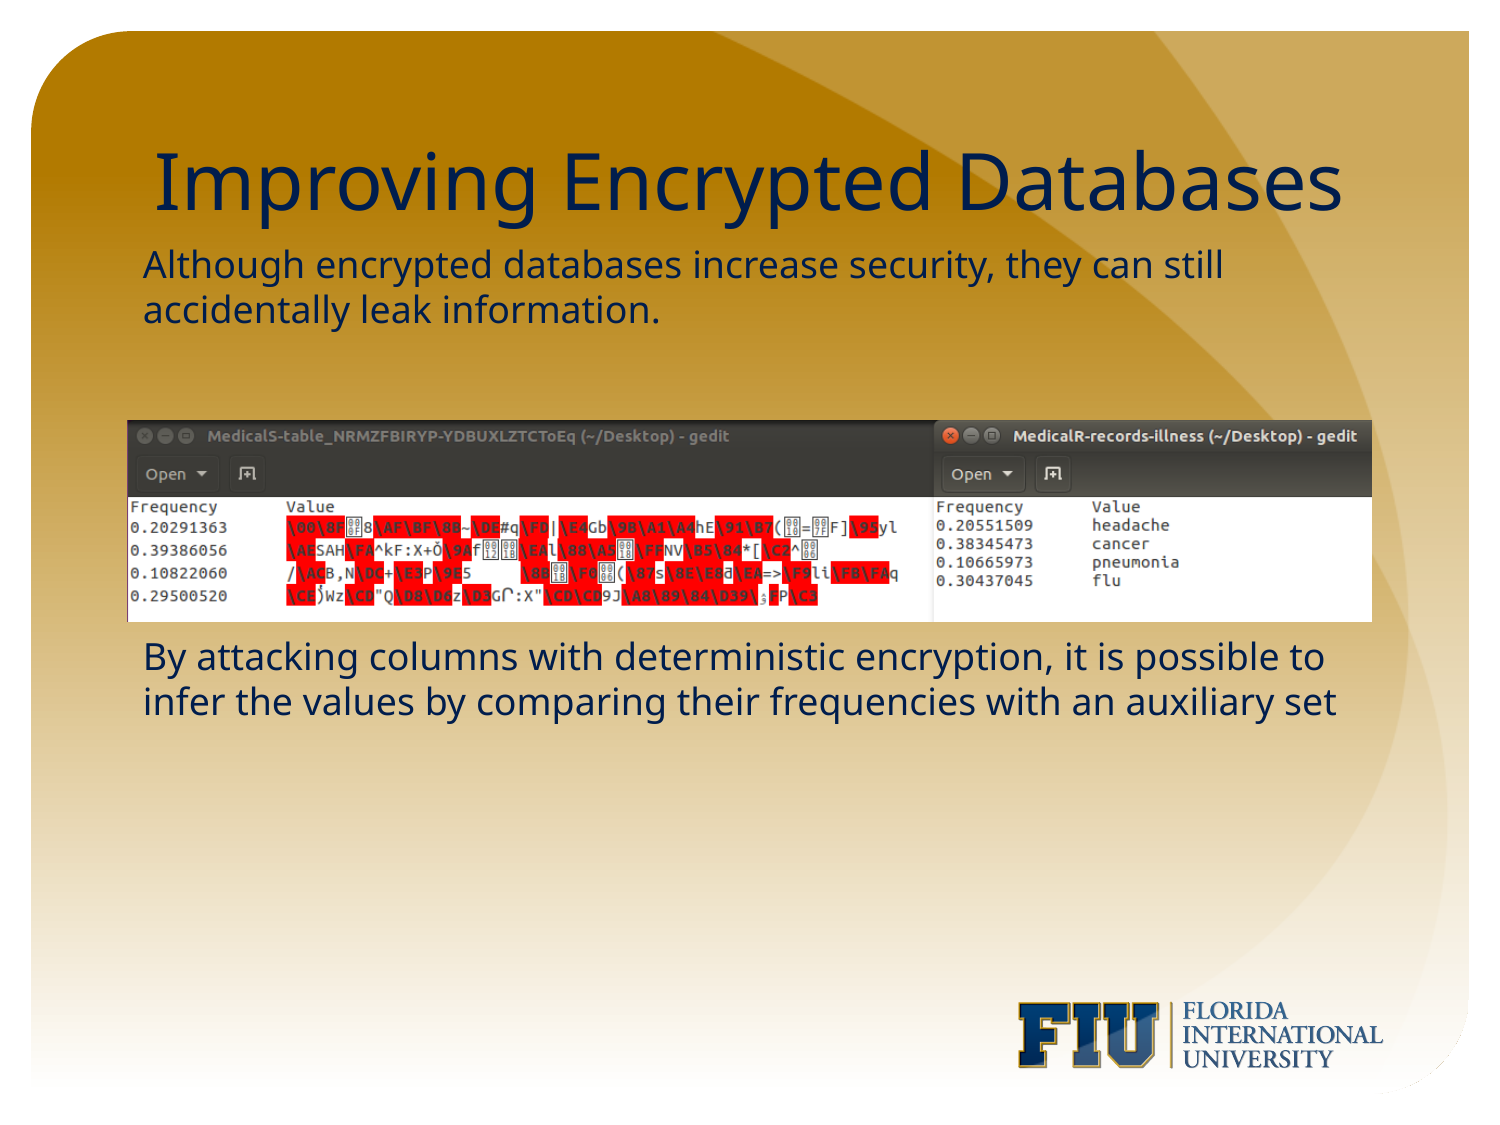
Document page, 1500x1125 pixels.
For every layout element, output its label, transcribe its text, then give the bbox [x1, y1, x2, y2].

list Although encrypted databases increase security, they can still accidentally leak information. By attacking columns with deterministic encryption, it is possible to infer the values by comparing their frequencies with an auxiliary set [127, 630, 1372, 941]
list Although encrypted databases increase security, they can still accidentally leak information. By attacking columns with deterministic encryption, it is possible to infer the values by comparing their frequencies with an auxiliary set [127, 233, 1372, 419]
title Improving Encrypted Databases [127, 62, 1372, 233]
picture [24, 30, 1473, 1094]
